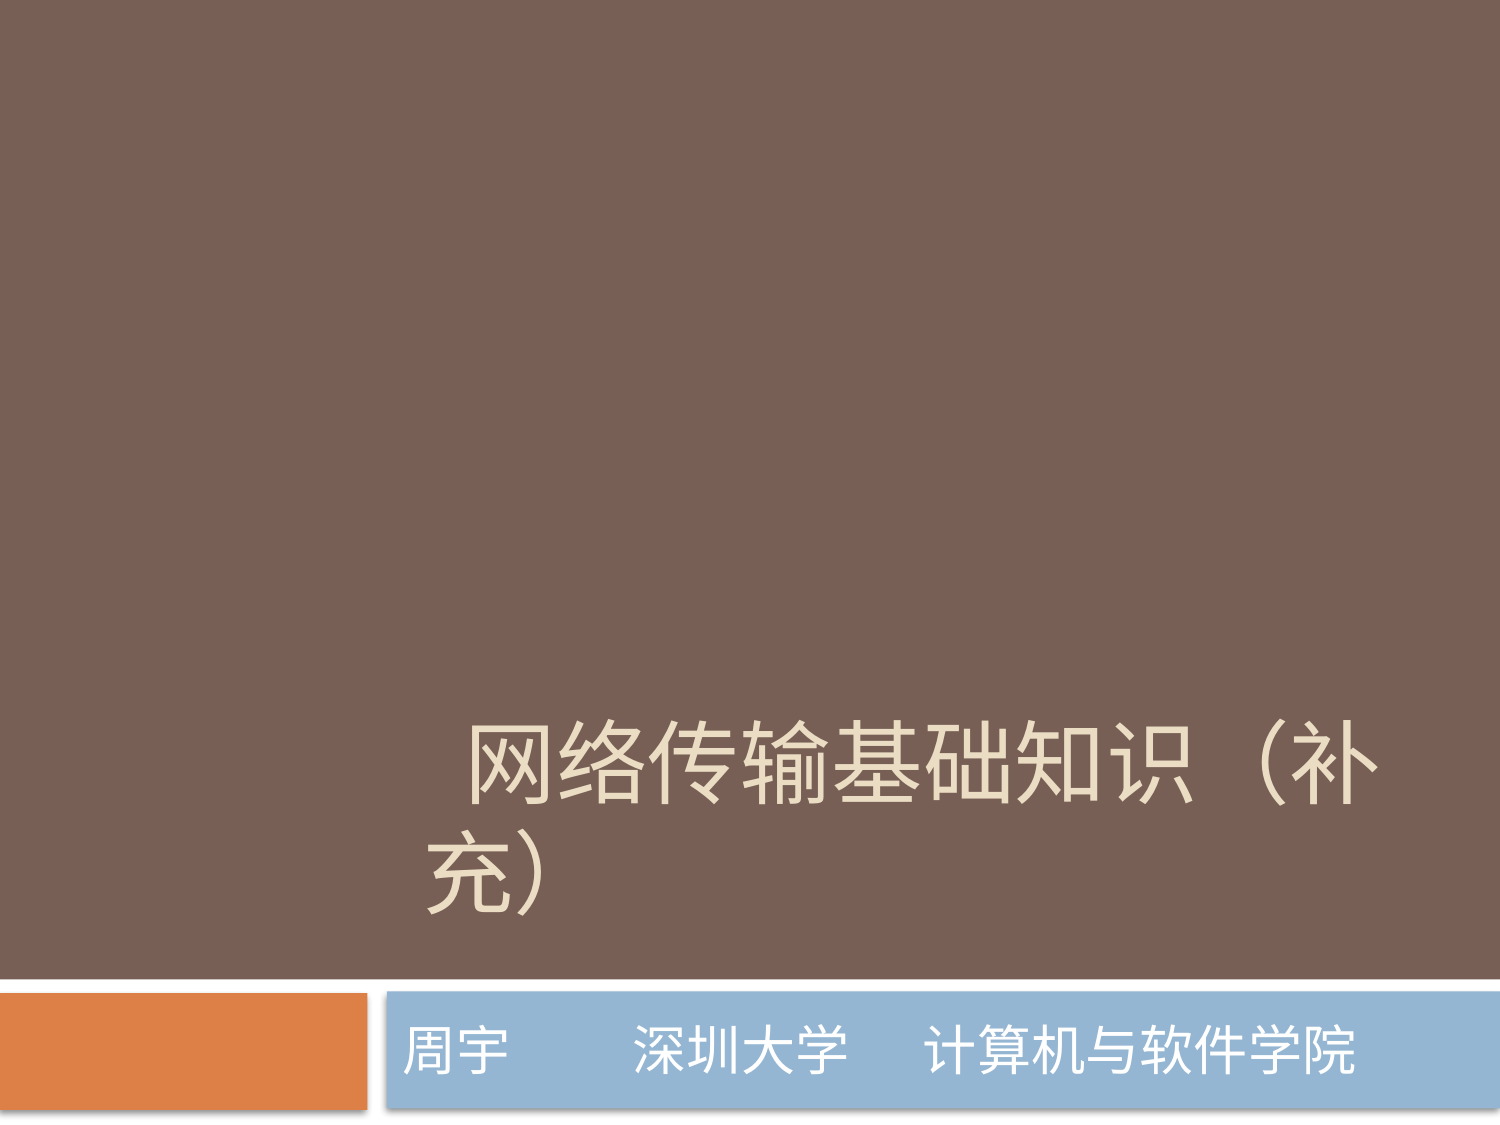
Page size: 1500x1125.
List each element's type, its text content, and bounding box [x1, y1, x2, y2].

subtitle 周宇 深圳大学 计算机与软件学院 [387, 992, 1488, 1105]
title 网络传输基础知识（补充） [407, 633, 1500, 934]
